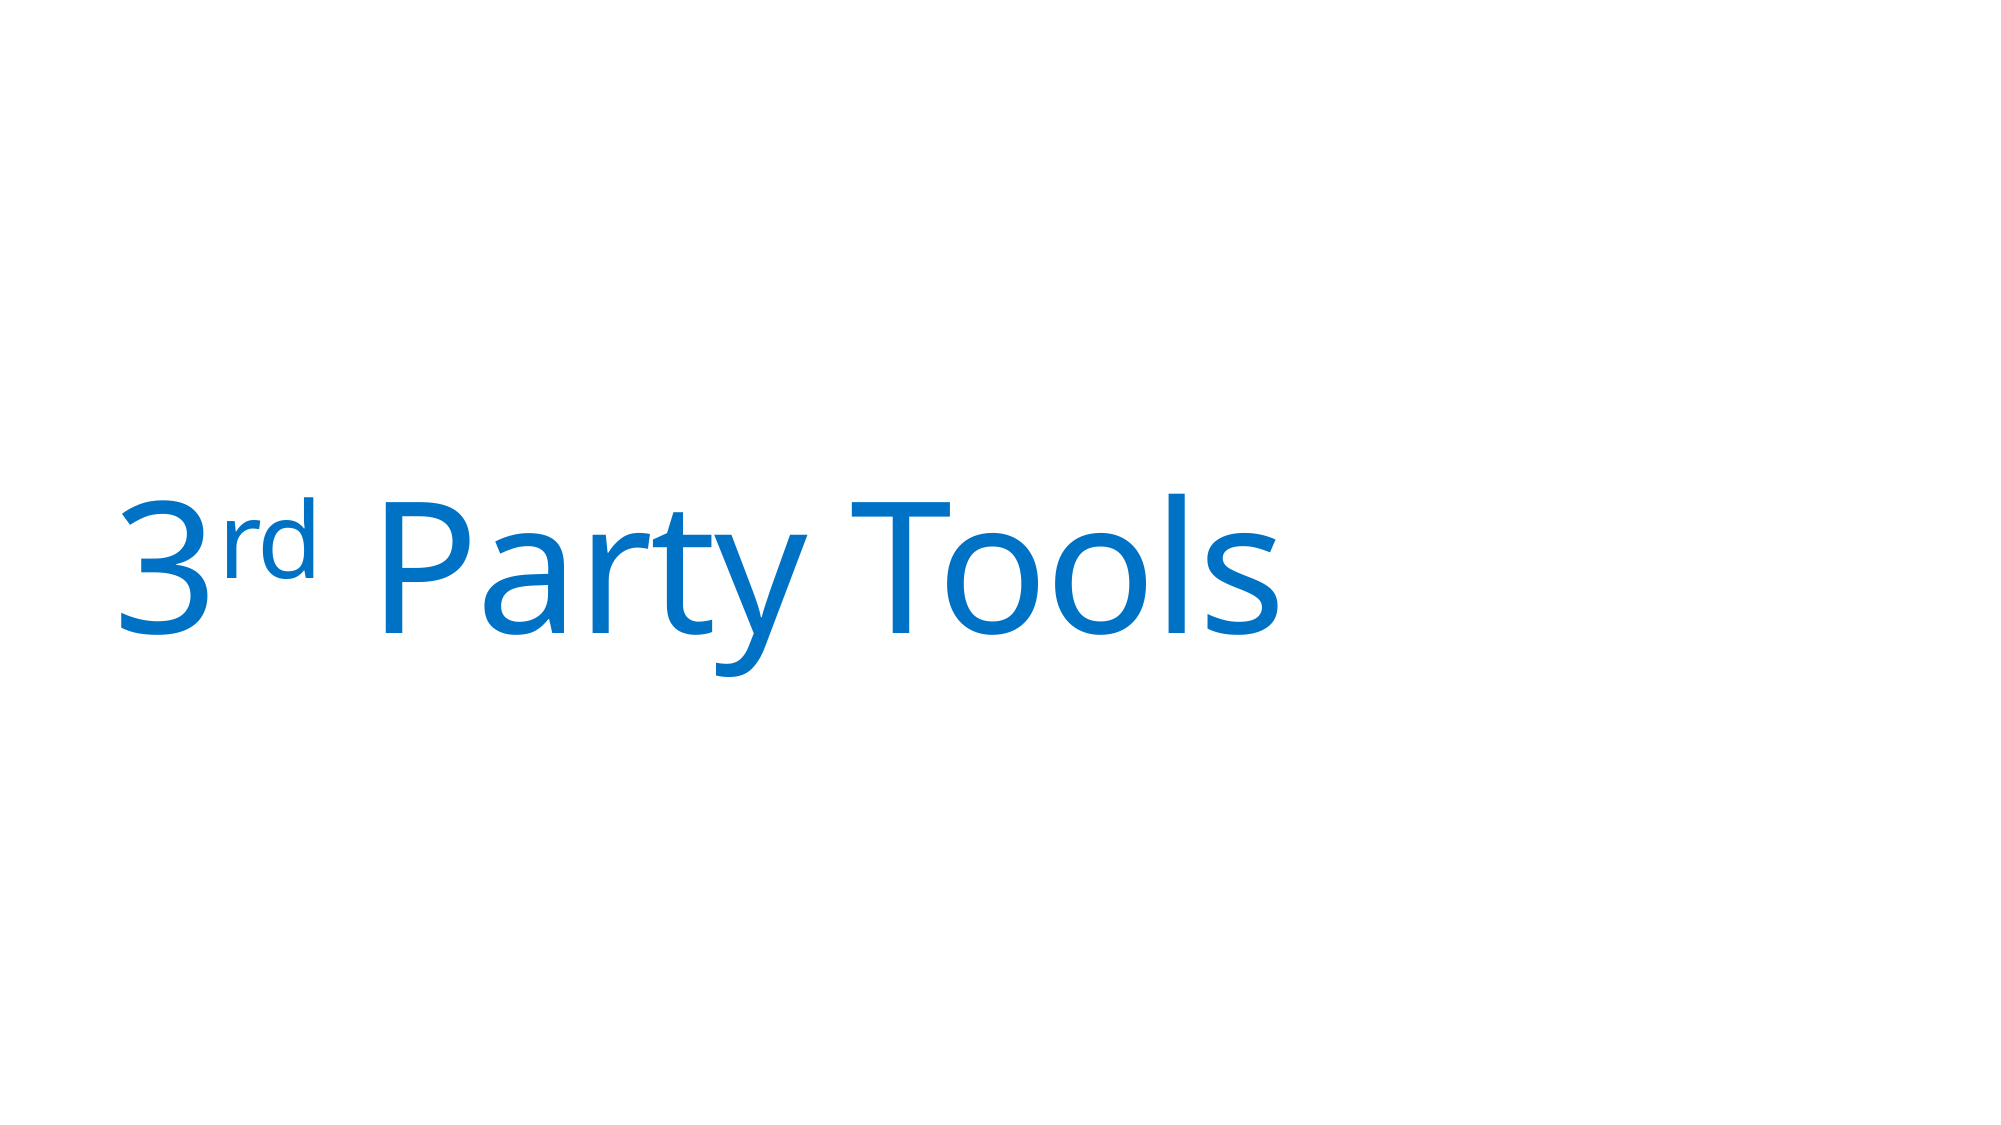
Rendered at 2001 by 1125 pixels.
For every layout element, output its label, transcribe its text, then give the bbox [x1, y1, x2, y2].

title 3rd Party Tools [98, 125, 1868, 677]
